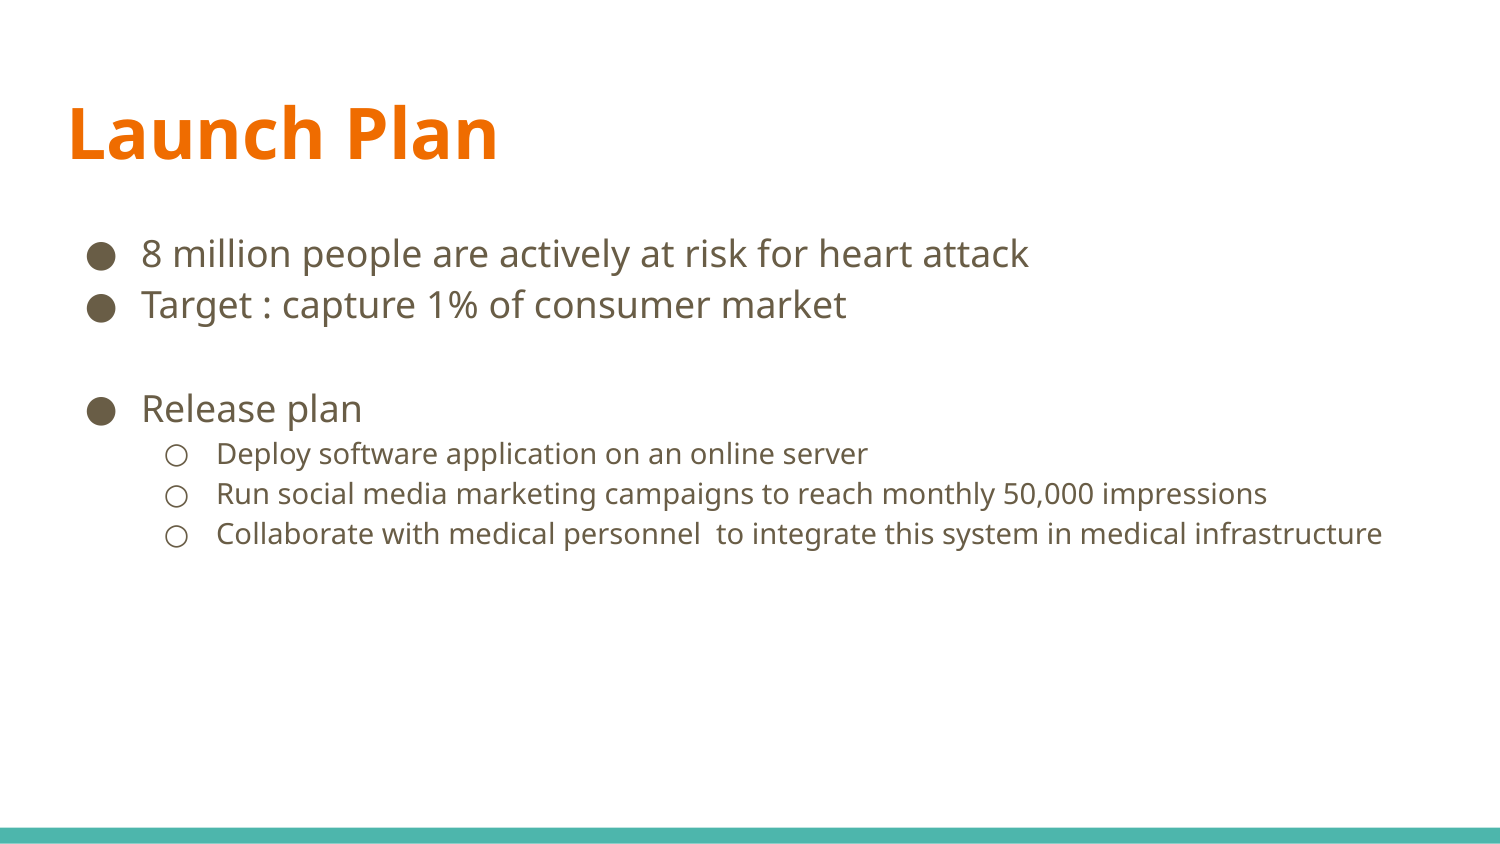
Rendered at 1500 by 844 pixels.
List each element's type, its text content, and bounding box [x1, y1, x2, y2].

title Launch Plan [51, 72, 1449, 189]
list 8 million people are actively at risk for heart attack Target : capture 1% of consumer market Release plan Deploy software application on an online server Run social media marketing campaigns to reach monthly 50,000 impressions Collaborate with medical personnel to integrate this system in medical infrastructure [51, 207, 1449, 750]
